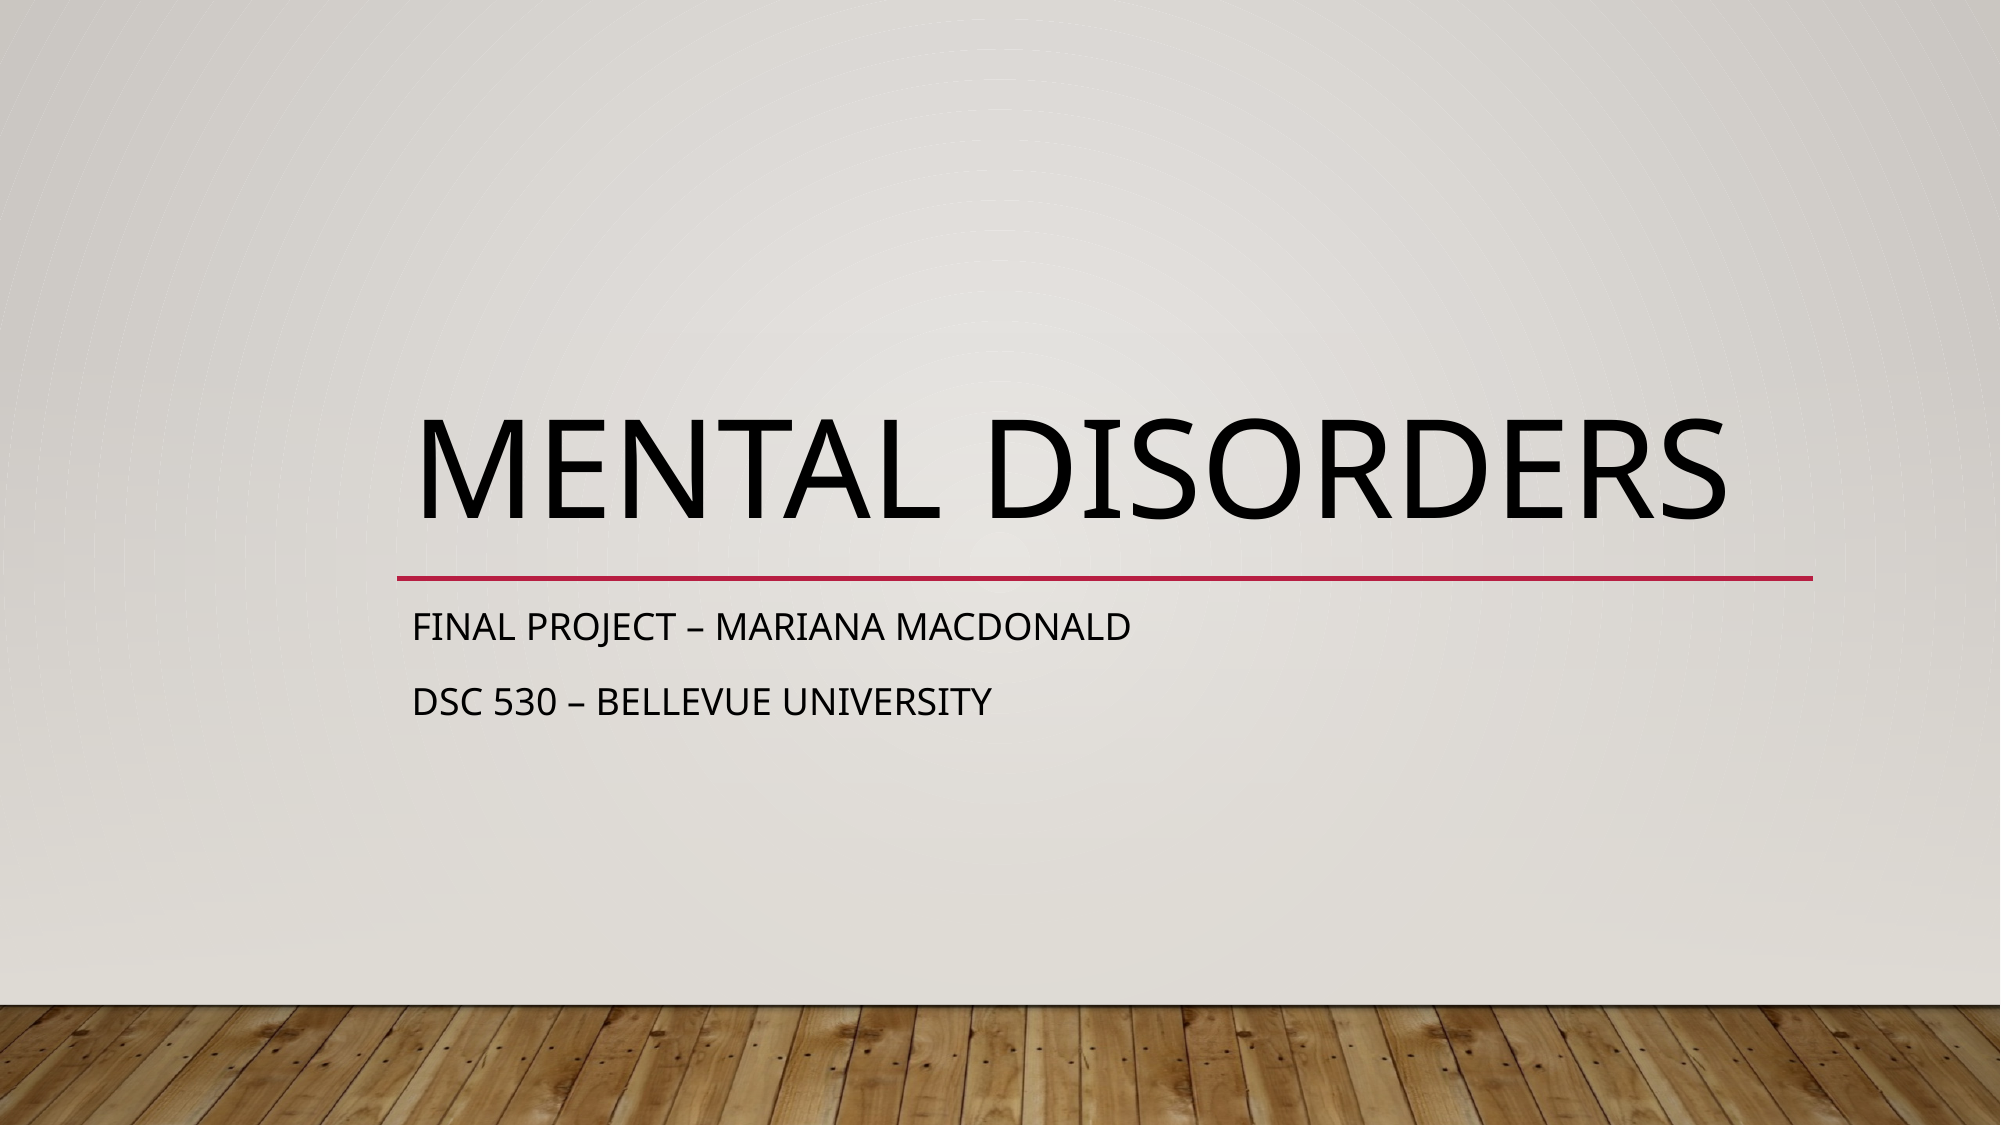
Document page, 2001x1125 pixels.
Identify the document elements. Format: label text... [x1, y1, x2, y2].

title Mental disorders [396, 131, 1814, 549]
picture [0, 1005, 2000, 1125]
subtitle Final project – mariana macdonald Dsc 530 – Bellevue university [396, 579, 1814, 740]
